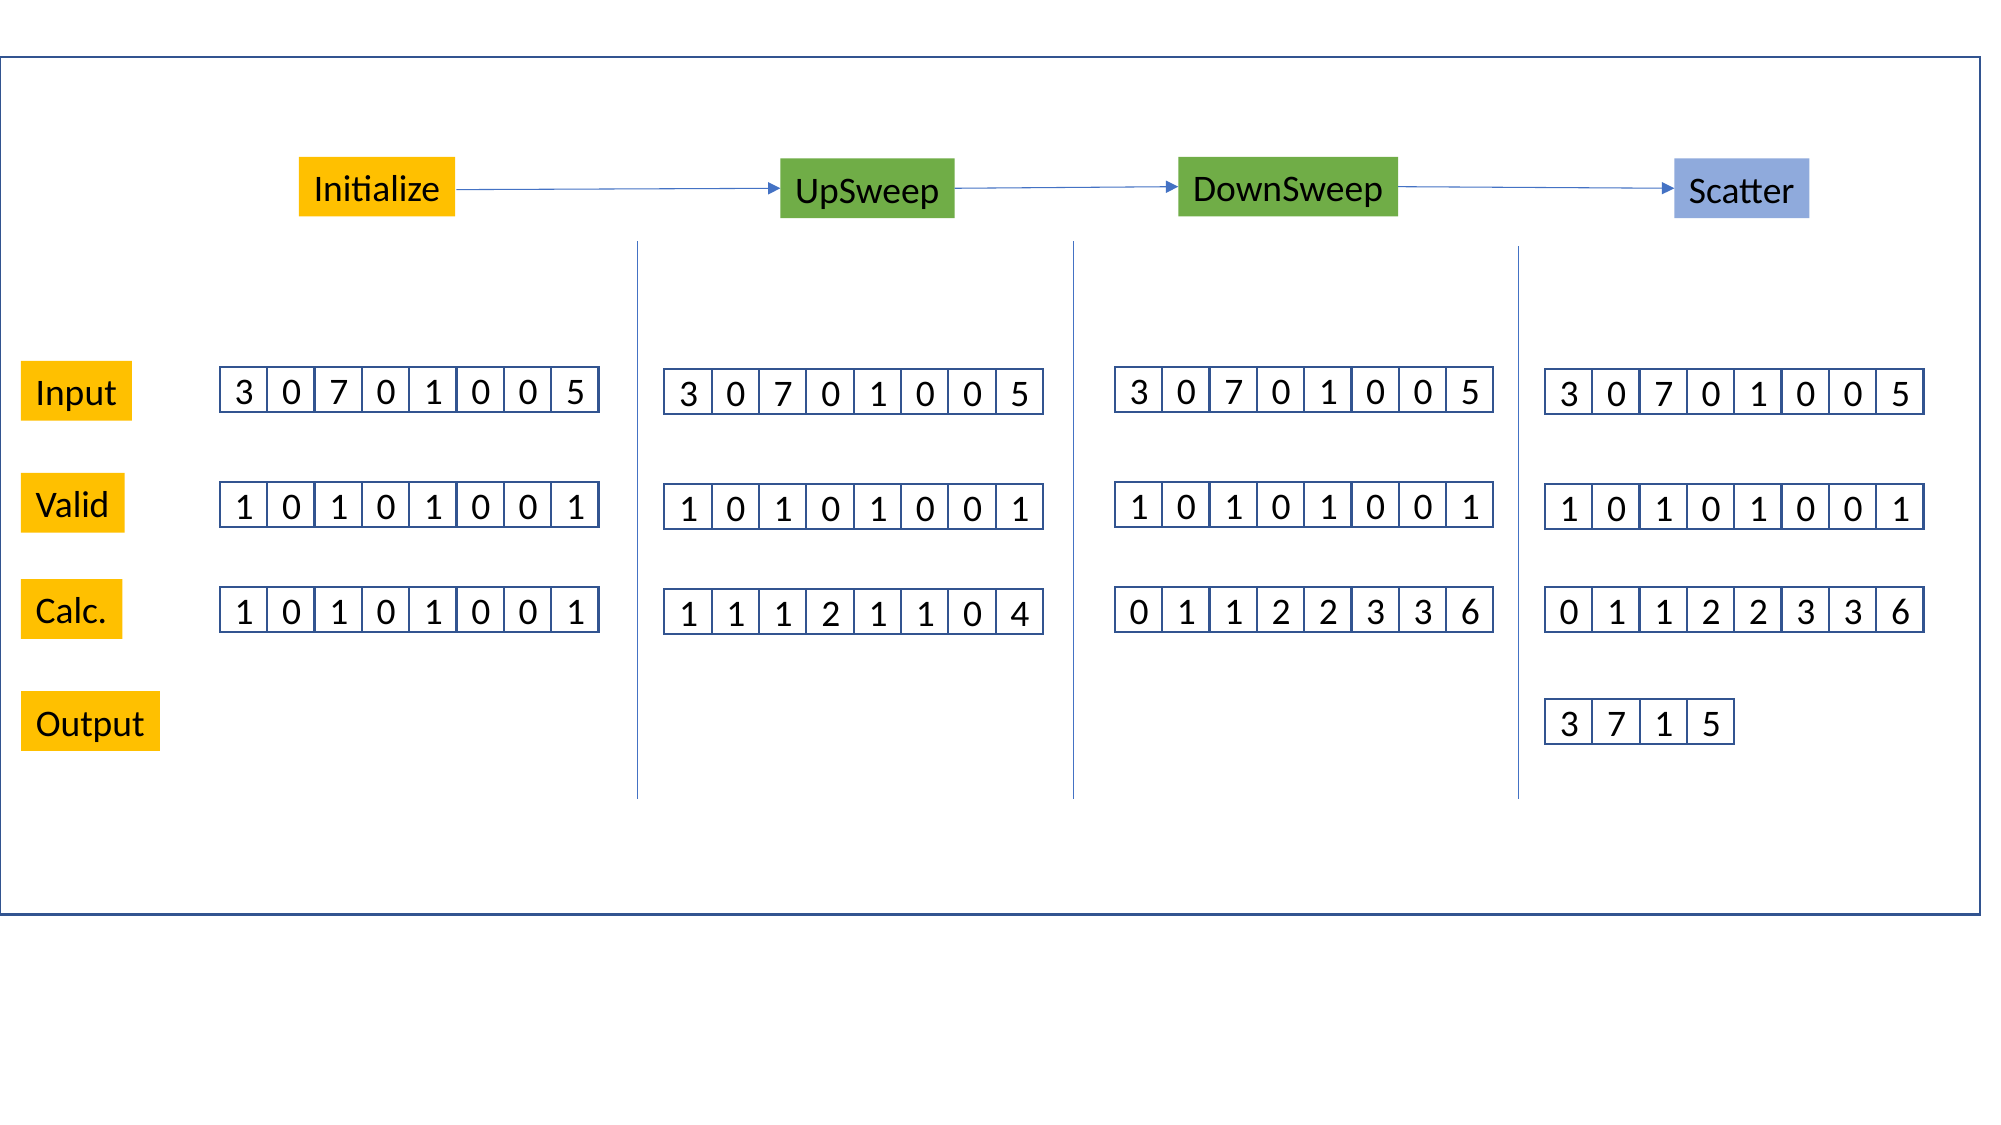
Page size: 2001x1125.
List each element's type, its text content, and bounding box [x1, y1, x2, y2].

text_box 2 [807, 588, 853, 635]
text_box 0 [1398, 366, 1447, 413]
text_box Scatter [1674, 158, 1810, 219]
text_box 0 [268, 586, 314, 633]
text_box 0 [1544, 586, 1593, 633]
text_box 3 [663, 368, 713, 415]
text_box 1 [853, 588, 902, 635]
text_box 6 [1447, 586, 1494, 633]
text_box 0 [363, 586, 408, 633]
text_box 1 [853, 483, 902, 530]
text_box 1 [1593, 586, 1639, 633]
text_box 1 [408, 481, 458, 528]
text_box Valid [20, 472, 125, 533]
text_box 0 [1828, 368, 1877, 415]
text_box 7 [1593, 698, 1639, 745]
text_box 3 [219, 366, 268, 413]
text_box 1 [1639, 586, 1688, 633]
text_box 0 [1593, 368, 1639, 415]
text_box 1 [1114, 481, 1163, 528]
text_box 0 [807, 483, 853, 530]
text_box 2 [1303, 586, 1352, 633]
text_box 1 [408, 366, 458, 413]
text_box 1 [1544, 483, 1593, 530]
text_box 1 [314, 586, 363, 633]
text_box 3 [1114, 366, 1163, 413]
text_box 1 [997, 483, 1044, 530]
text_box Output [21, 691, 160, 751]
text_box 1 [219, 481, 268, 528]
text_box 1 [1208, 586, 1258, 633]
text_box 1 [552, 481, 600, 528]
text_box 3 [1544, 698, 1593, 745]
text_box 1 [219, 586, 268, 633]
text_box 1 [902, 588, 947, 635]
text_box 1 [713, 588, 758, 635]
text_box 0 [363, 366, 408, 413]
text_box 0 [503, 366, 552, 413]
text_box 0 [1163, 481, 1208, 528]
text_box 1 [1733, 483, 1782, 530]
text_box 3 [1398, 586, 1447, 633]
text_box 1 [408, 586, 458, 633]
text_box 0 [1688, 368, 1733, 415]
text_box 0 [713, 368, 758, 415]
text_box 1 [552, 586, 600, 633]
text_box 1 [853, 368, 902, 415]
text_box 3 [1544, 368, 1593, 415]
text_box 1 [663, 483, 713, 530]
text_box 0 [363, 481, 408, 528]
text_box 0 [1258, 481, 1303, 528]
text_box 0 [1688, 483, 1733, 530]
text_box 2 [1733, 586, 1782, 633]
text_box 5 [1447, 366, 1494, 413]
text_box DownSweep [1178, 156, 1399, 217]
text_box 3 [1828, 586, 1877, 633]
text_box Calc. [20, 579, 123, 639]
text_box 1 [1303, 366, 1352, 413]
text_box 3 [1352, 586, 1398, 633]
text_box 7 [1208, 366, 1258, 413]
text_box 2 [1688, 586, 1733, 633]
text_box 0 [503, 586, 552, 633]
text_box Input [20, 360, 132, 421]
text_box 5 [1688, 698, 1735, 745]
text_box 0 [268, 481, 314, 528]
text_box 0 [458, 366, 503, 413]
text_box 0 [947, 483, 997, 530]
text_box 1 [758, 483, 807, 530]
text_box 0 [1782, 483, 1828, 530]
text_box 6 [1877, 586, 1925, 633]
text_box 0 [1163, 366, 1208, 413]
text_box 0 [947, 368, 997, 415]
text_box 3 [1782, 586, 1828, 633]
text_box 1 [1639, 483, 1688, 530]
text_box UpSweep [780, 158, 955, 219]
text_box 0 [1258, 366, 1303, 413]
text_box [0, 56, 1981, 916]
text_box 0 [503, 481, 552, 528]
text_box 0 [1352, 481, 1398, 528]
text_box 1 [1877, 483, 1925, 530]
text_box 2 [1258, 586, 1303, 633]
text_box 0 [902, 483, 947, 530]
text_box 4 [997, 588, 1044, 635]
text_box 0 [1593, 483, 1639, 530]
text_box 1 [758, 588, 807, 635]
text_box 0 [902, 368, 947, 415]
text_box 0 [1398, 481, 1447, 528]
text_box 1 [314, 481, 363, 528]
text_box 7 [1639, 368, 1688, 415]
text_box 1 [1303, 481, 1352, 528]
text_box 1 [1447, 481, 1494, 528]
text_box 0 [1828, 483, 1877, 530]
text_box 0 [1352, 366, 1398, 413]
text_box 1 [1163, 586, 1208, 633]
text_box 0 [1114, 586, 1163, 633]
text_box 1 [1639, 698, 1688, 745]
text_box 5 [1877, 368, 1925, 415]
text_box 0 [458, 586, 503, 633]
text_box 0 [713, 483, 758, 530]
text_box Initialize [298, 156, 456, 217]
text_box 7 [758, 368, 807, 415]
text_box 1 [663, 588, 713, 635]
text_box 0 [268, 366, 314, 413]
text_box 1 [1208, 481, 1258, 528]
text_box 1 [1733, 368, 1782, 415]
text_box 5 [997, 368, 1044, 415]
text_box 5 [552, 366, 600, 413]
text_box 7 [314, 366, 363, 413]
text_box 0 [1782, 368, 1828, 415]
text_box 0 [458, 481, 503, 528]
text_box 0 [807, 368, 853, 415]
text_box 0 [947, 588, 997, 635]
